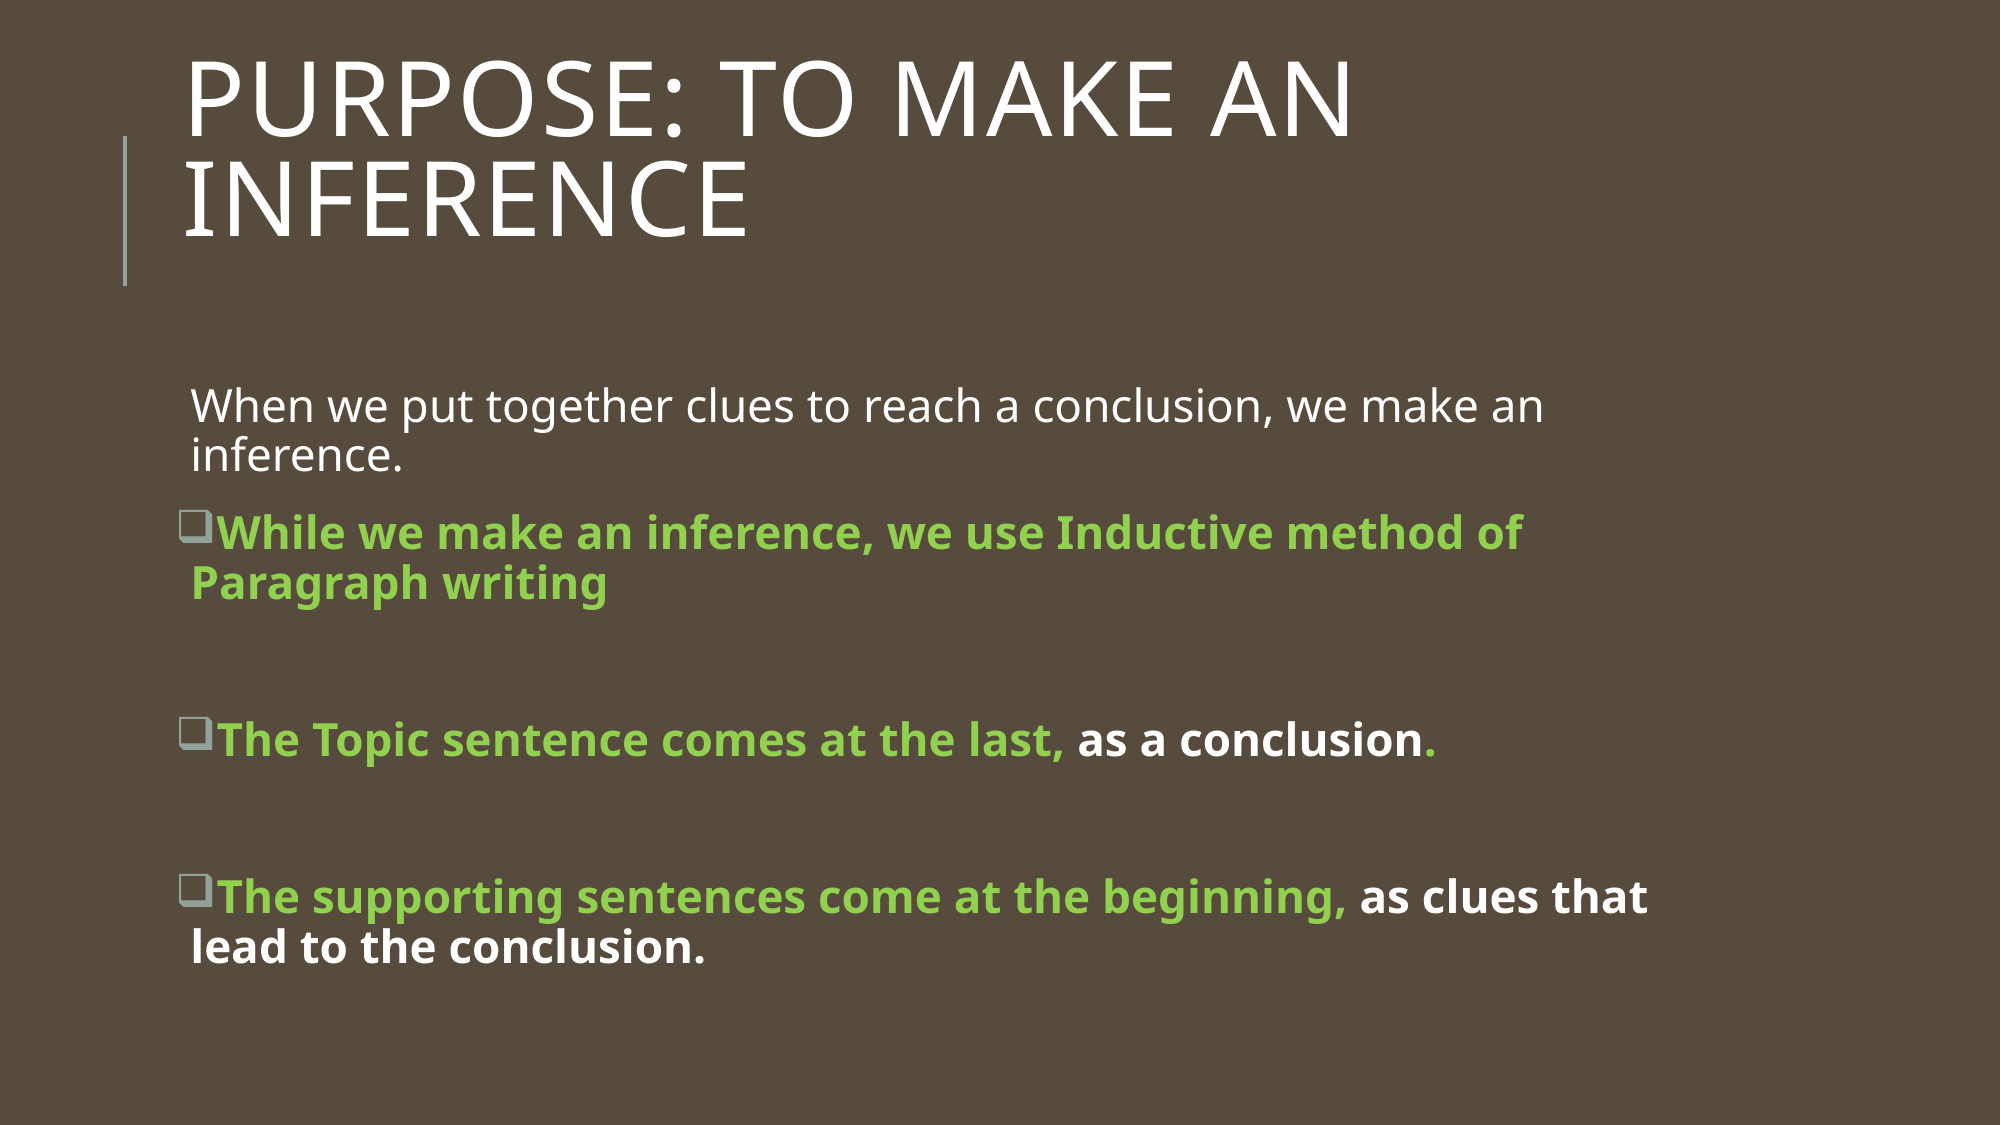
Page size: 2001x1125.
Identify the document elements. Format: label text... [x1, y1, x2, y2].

title Purpose: To make an inference [168, 96, 1763, 342]
list When we put together clues to reach a conclusion, we make an inference. While we make an inference, we use Inductive method of Paragraph writing The Topic sentence comes at the last, as a conclusion. The supporting sentences come at the beginning, as clues that lead to the conclusion. [168, 375, 1763, 1035]
